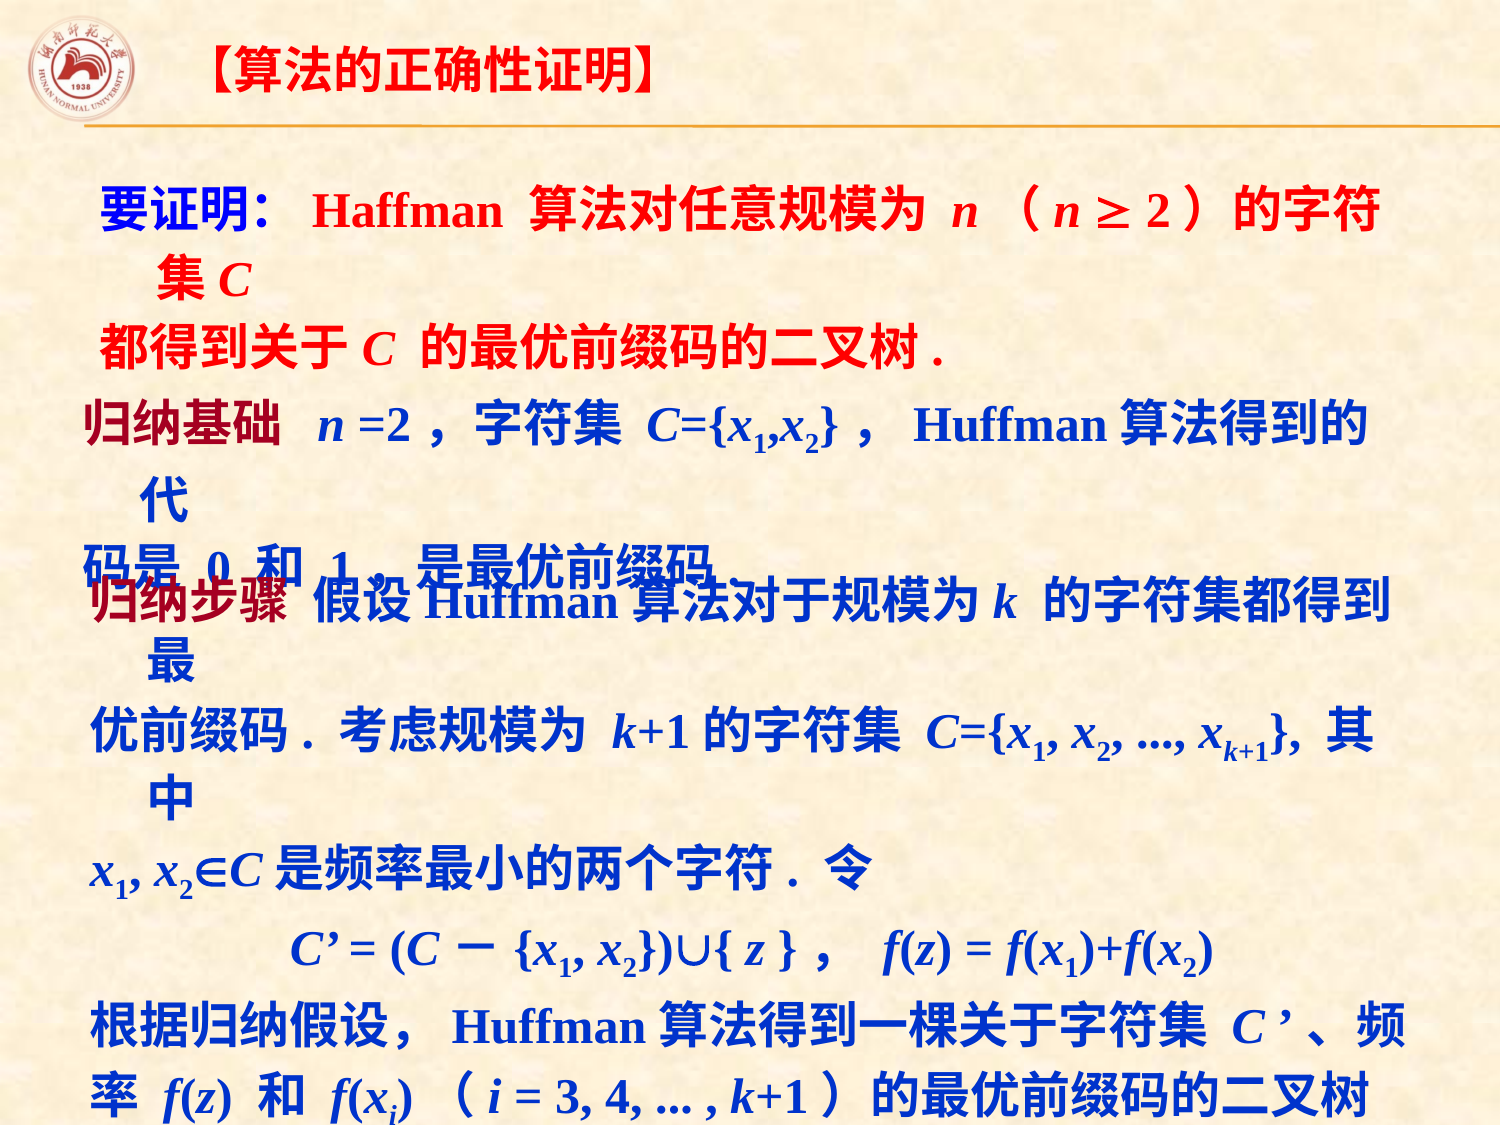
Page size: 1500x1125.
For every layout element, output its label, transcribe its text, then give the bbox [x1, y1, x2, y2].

picture [0, 0, 1500, 1125]
text_box 【算法的正确性证明】 [168, 30, 699, 106]
text_box 归纳步骤 假设Huffman算法对于规模为k 的字符集都得到最 优前缀码. 考虑规模为 k+1的字符集 C={x1, x2, ..., xk+1}, 其中 x1, x2C是频率最小的两个字符. 令 C’ = (C－{x1, x2}){ z }， f(z) = f(x1)+f(x2) 根据归纳假设，Huffman算法得到一棵关于字符集 C ’、频 率 f(z) 和 f(xi)（i = 3, 4, ... , k+1）的最优前缀码的二叉树T’. [74, 561, 1425, 1019]
text_box 要证明：Haffman 算法对任意规模为 n（n  2）的字符集C 都得到关于C 的最优前缀码的二叉树. [85, 160, 1435, 325]
text_box 归纳基础 n =2，字符集 C={x1,x2}，Huffman算法得到的代 码是 0 和 1，是最优前缀码. [68, 373, 1419, 538]
